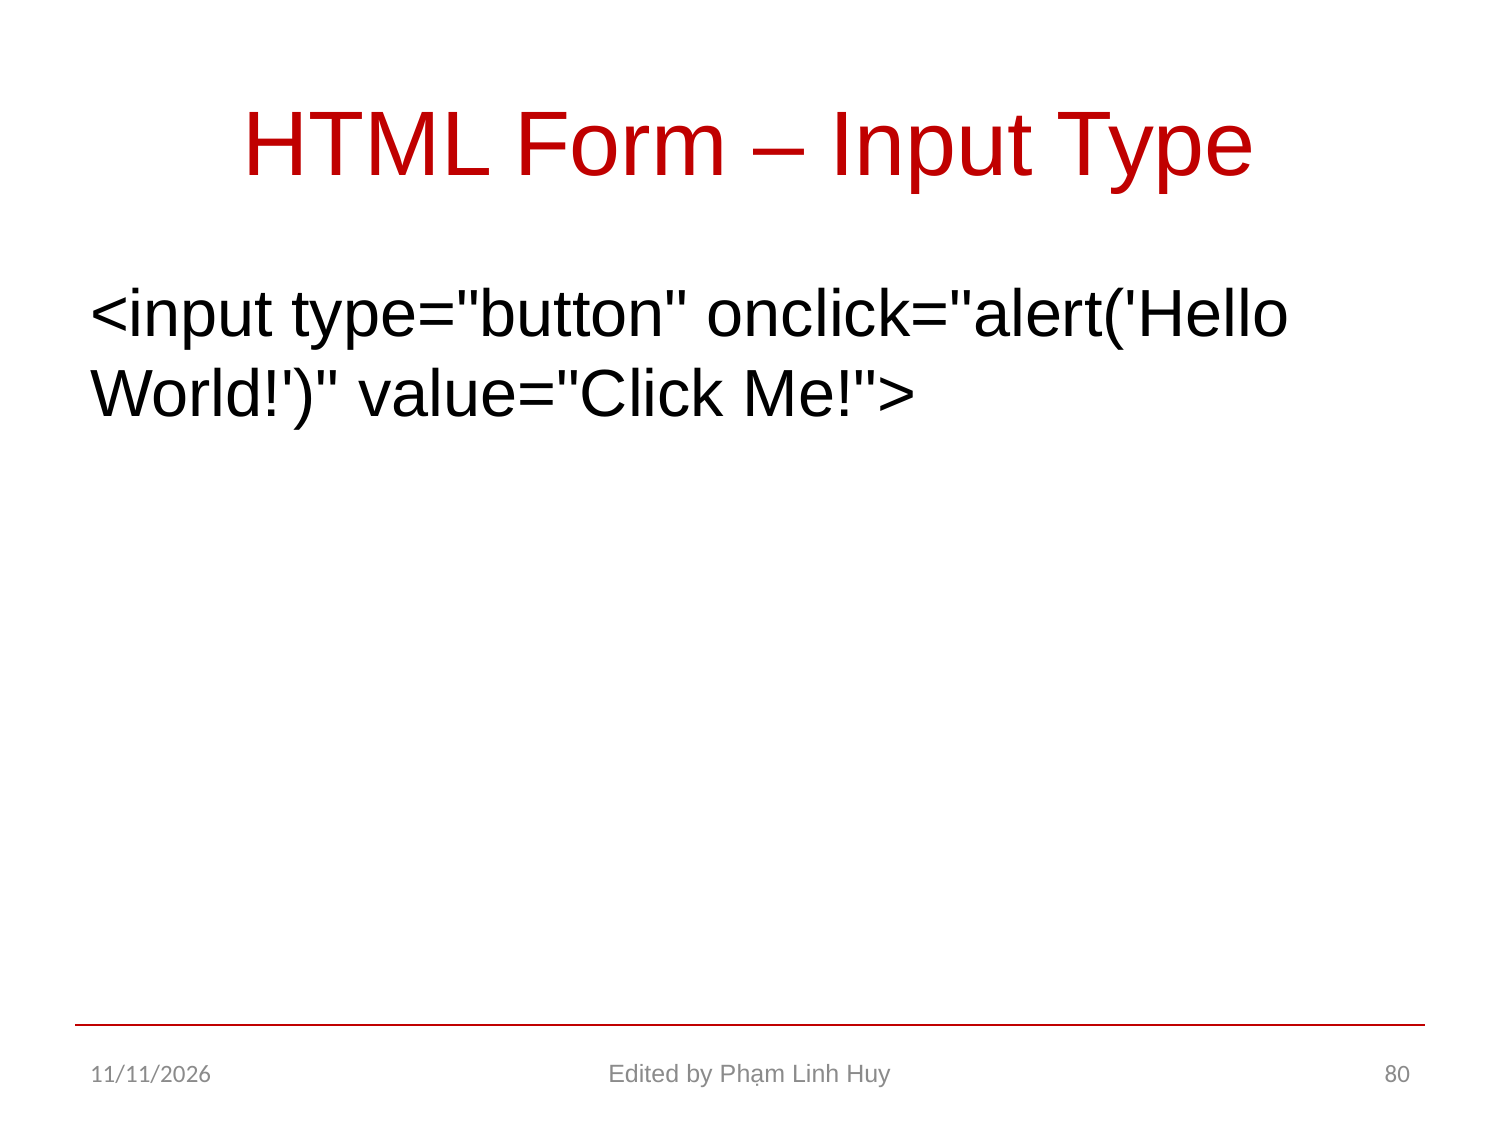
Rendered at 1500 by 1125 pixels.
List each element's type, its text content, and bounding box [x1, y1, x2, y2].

title HTML Form – Input Type [75, 45, 1425, 233]
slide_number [75, 1042, 425, 1103]
footer Edited by Phạm Linh Huy [512, 1042, 988, 1103]
list <input type="button" onclick="alert('Hello World!')" value="Click Me!"> [75, 262, 1425, 1005]
slide_number 80 [1074, 1042, 1425, 1103]
